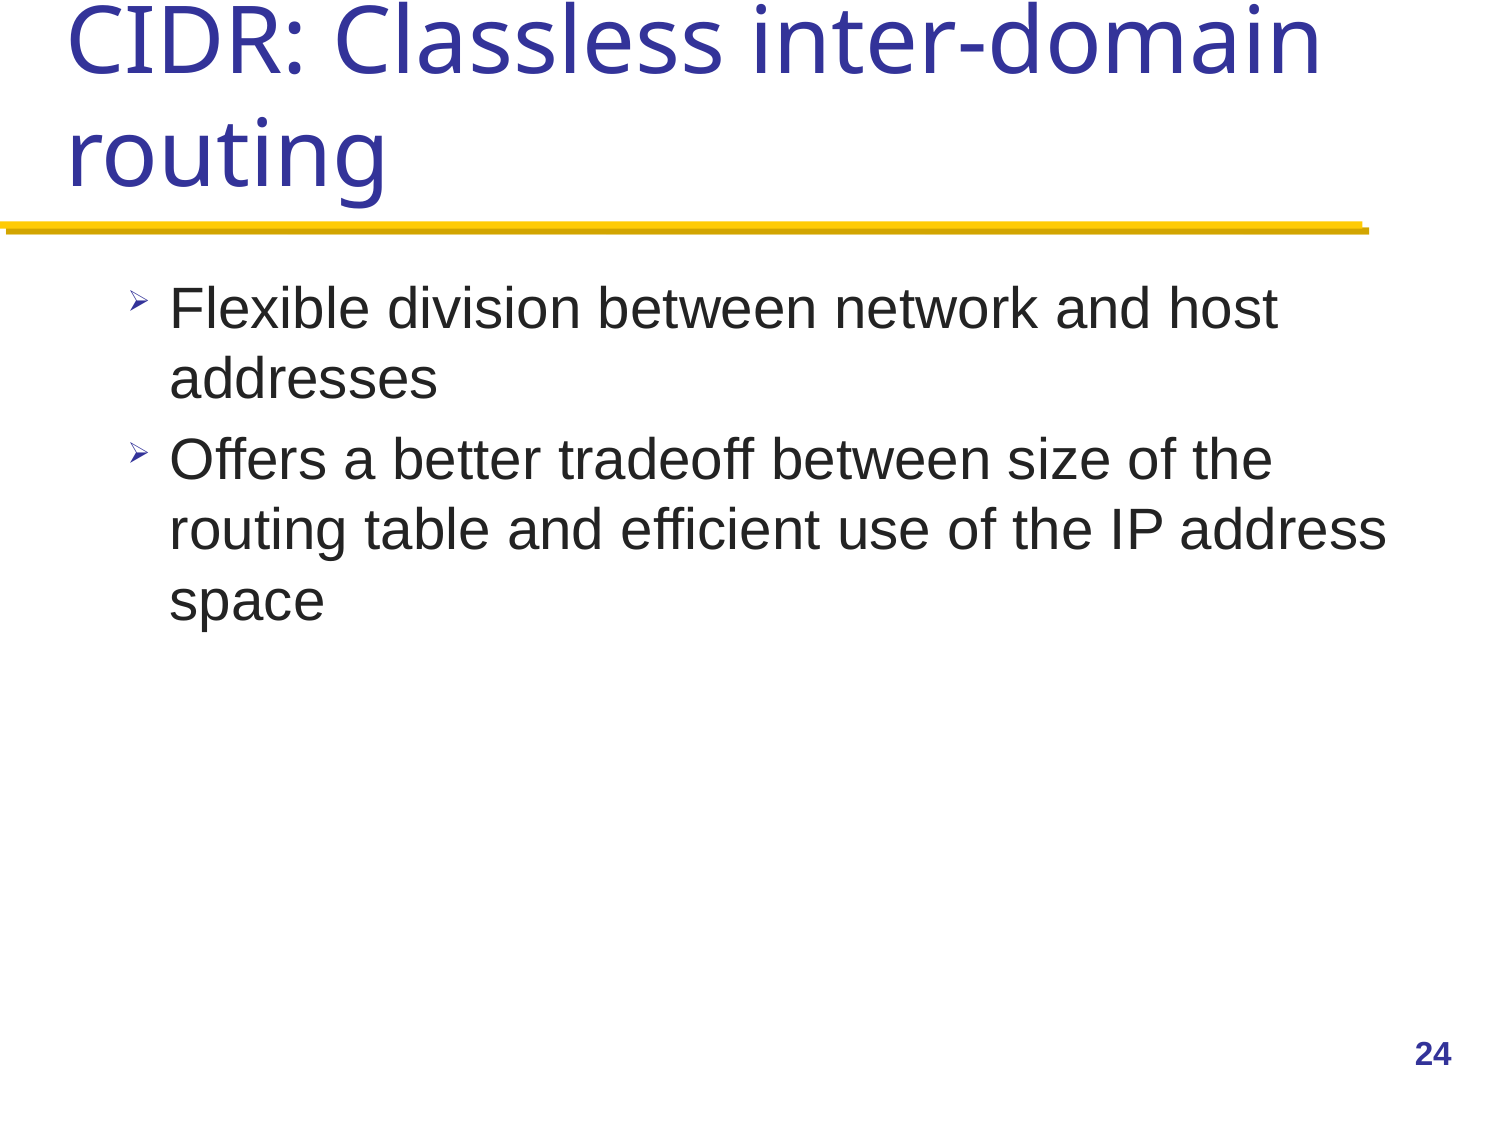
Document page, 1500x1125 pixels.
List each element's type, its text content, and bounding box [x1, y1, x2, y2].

list Flexible division between network and host addresses Offers a better tradeoff between size of the routing table and efficient use of the IP address space [112, 262, 1413, 988]
slide_number 24 [1400, 1025, 1500, 1100]
title CIDR: Classless inter-domain routing [49, 24, 1451, 213]
